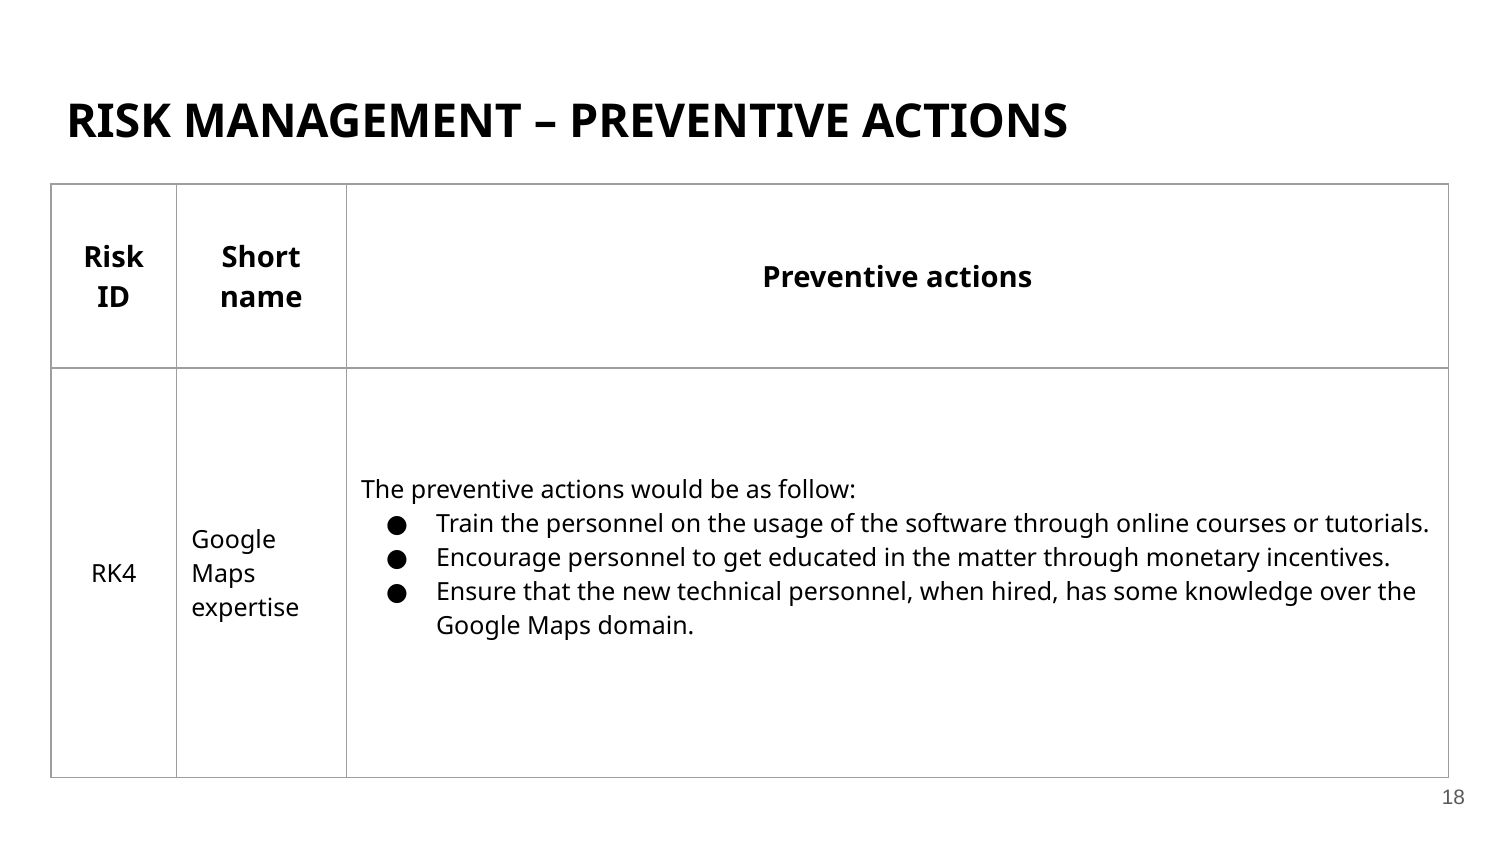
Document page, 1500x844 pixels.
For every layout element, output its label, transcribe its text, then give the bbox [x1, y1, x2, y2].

table_header Risk ID [52, 185, 176, 367]
table_cell Google Maps expertise [177, 369, 346, 777]
table_cell RK4 [52, 369, 176, 777]
table_header Short name [177, 185, 346, 367]
table_cell The preventive actions would be as follow: Train the personnel on the usage of the software through online courses or tutorials. Encourage personnel to get educated in the matter through monetary incentives. Ensure that the new technical personnel, when hired, has some knowledge over the Google Maps domain. [347, 369, 1448, 777]
title RISK MANAGEMENT – PREVENTIVE ACTIONS [51, 72, 1449, 167]
slide_number ‹#› [1389, 764, 1480, 830]
table_header Preventive actions [347, 185, 1448, 367]
